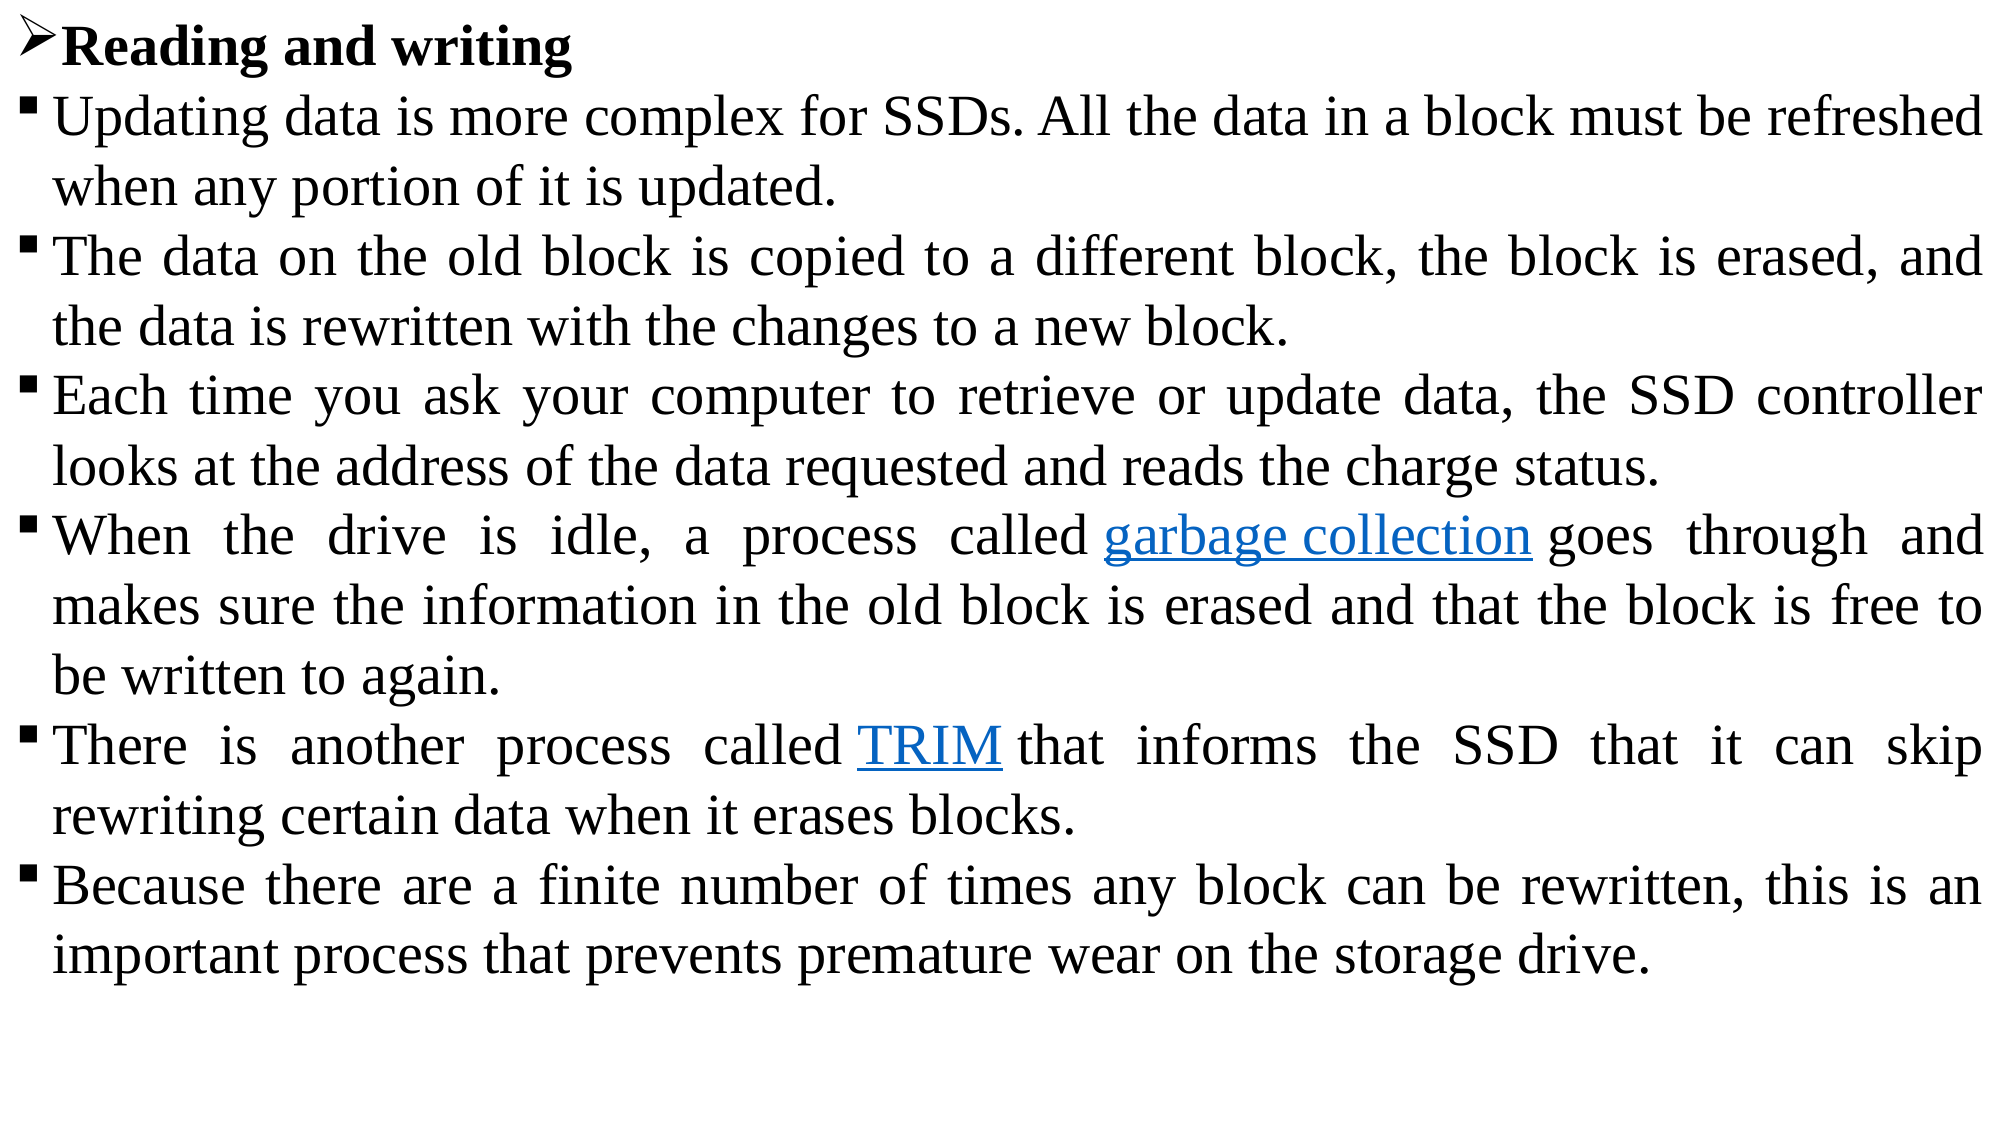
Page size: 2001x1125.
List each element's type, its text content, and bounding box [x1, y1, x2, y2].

list Reading and writing Updating data is more complex for SSDs. All the data in a block must be refreshed when any portion of it is updated. The data on the old block is copied to a different block, the block is erased, and the data is rewritten with the changes to a new block. Each time you ask your computer to retrieve or update data, the SSD controller looks at the address of the data requested and reads the charge status. When the drive is idle, a process called garbage collection goes through and makes sure the information in the old block is erased and that the block is free to be written to again. There is another process called TRIM that informs the SSD that it can skip rewriting certain data when it erases blocks. Because there are a finite number of times any block can be rewritten, this is an important process that prevents premature wear on the storage drive. [0, 0, 2000, 1125]
